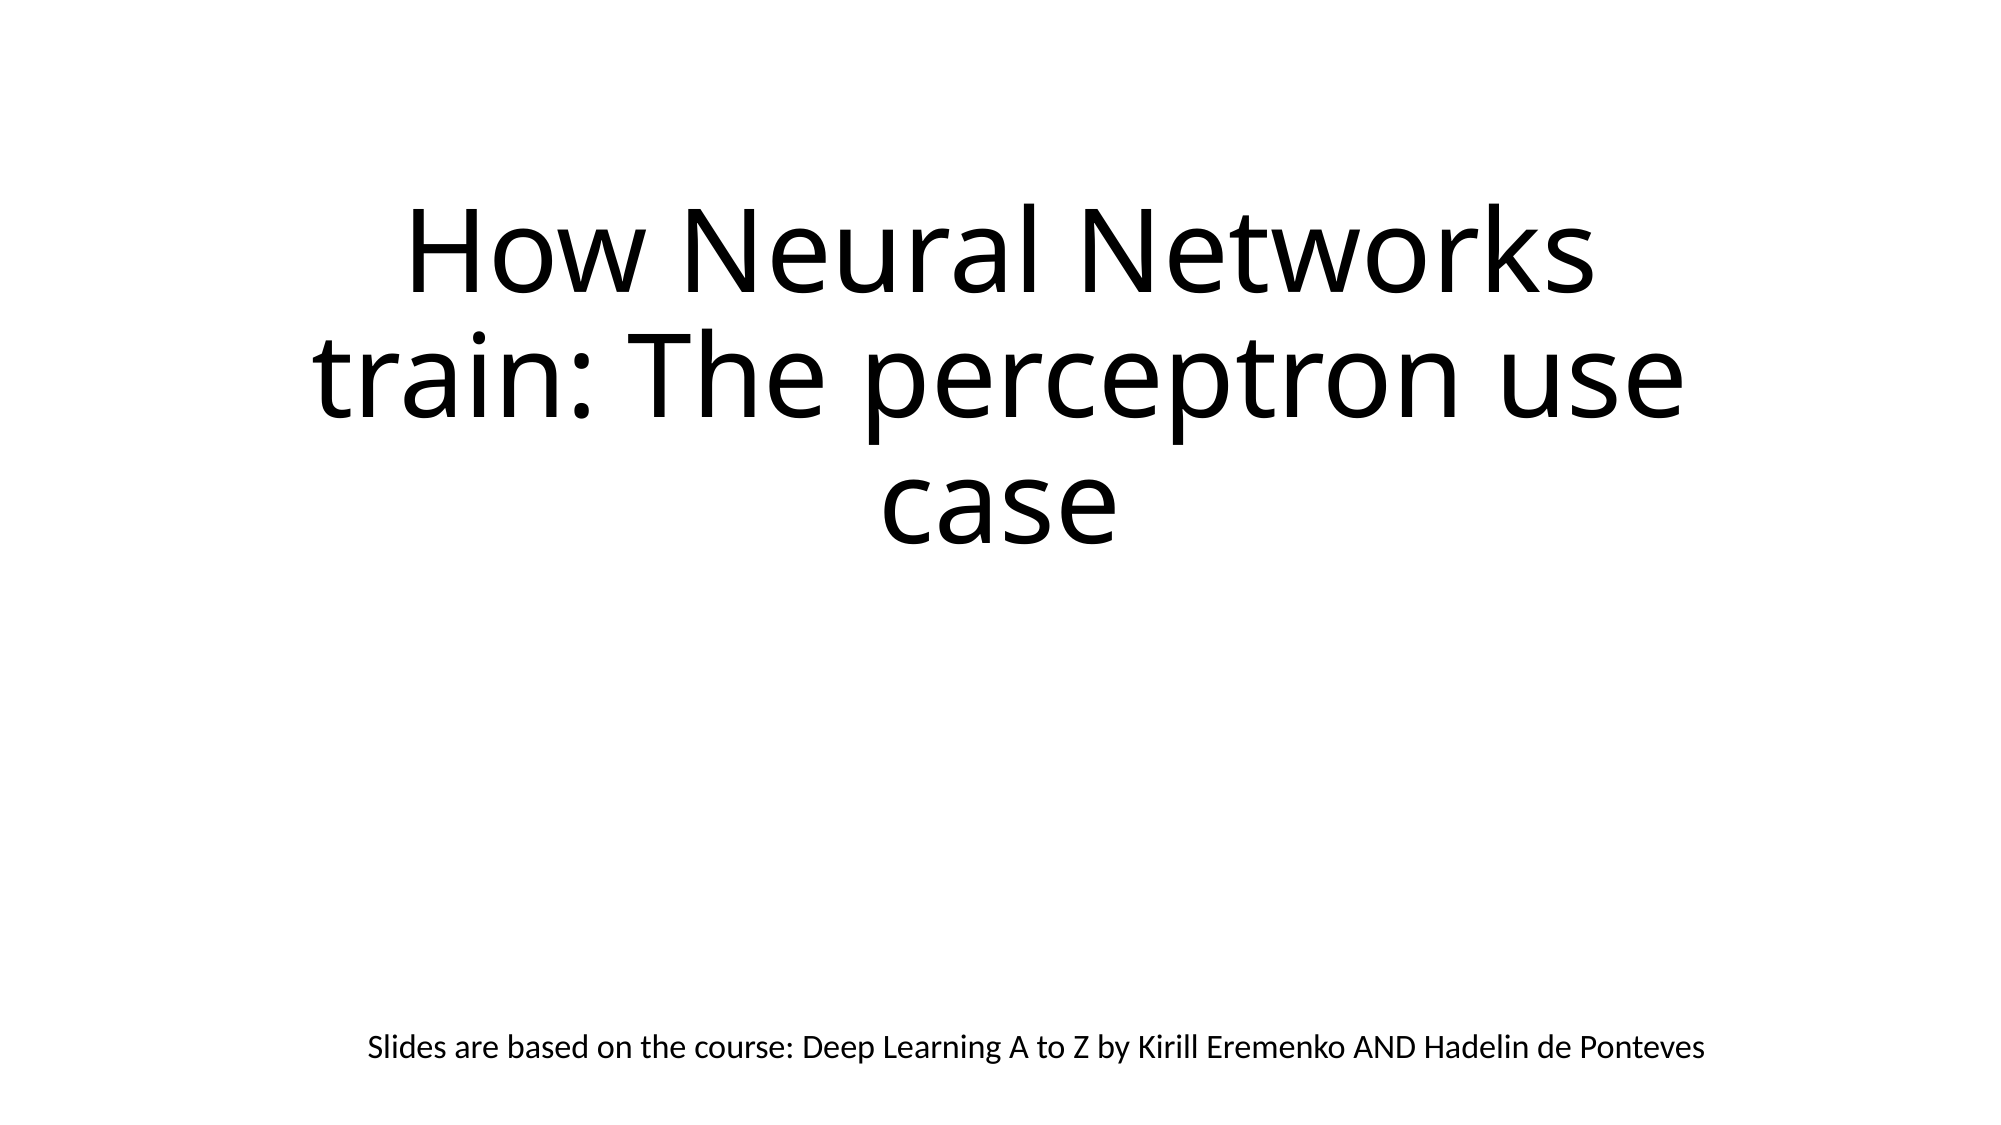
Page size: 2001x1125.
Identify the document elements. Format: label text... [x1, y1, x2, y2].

title How Neural Networks train: The perceptron use case [249, 184, 1750, 576]
subtitle Slides are based on the course: Deep Learning A to Z by Kirill Eremenko AND Hadelin de Ponteves [286, 1022, 1787, 1083]
